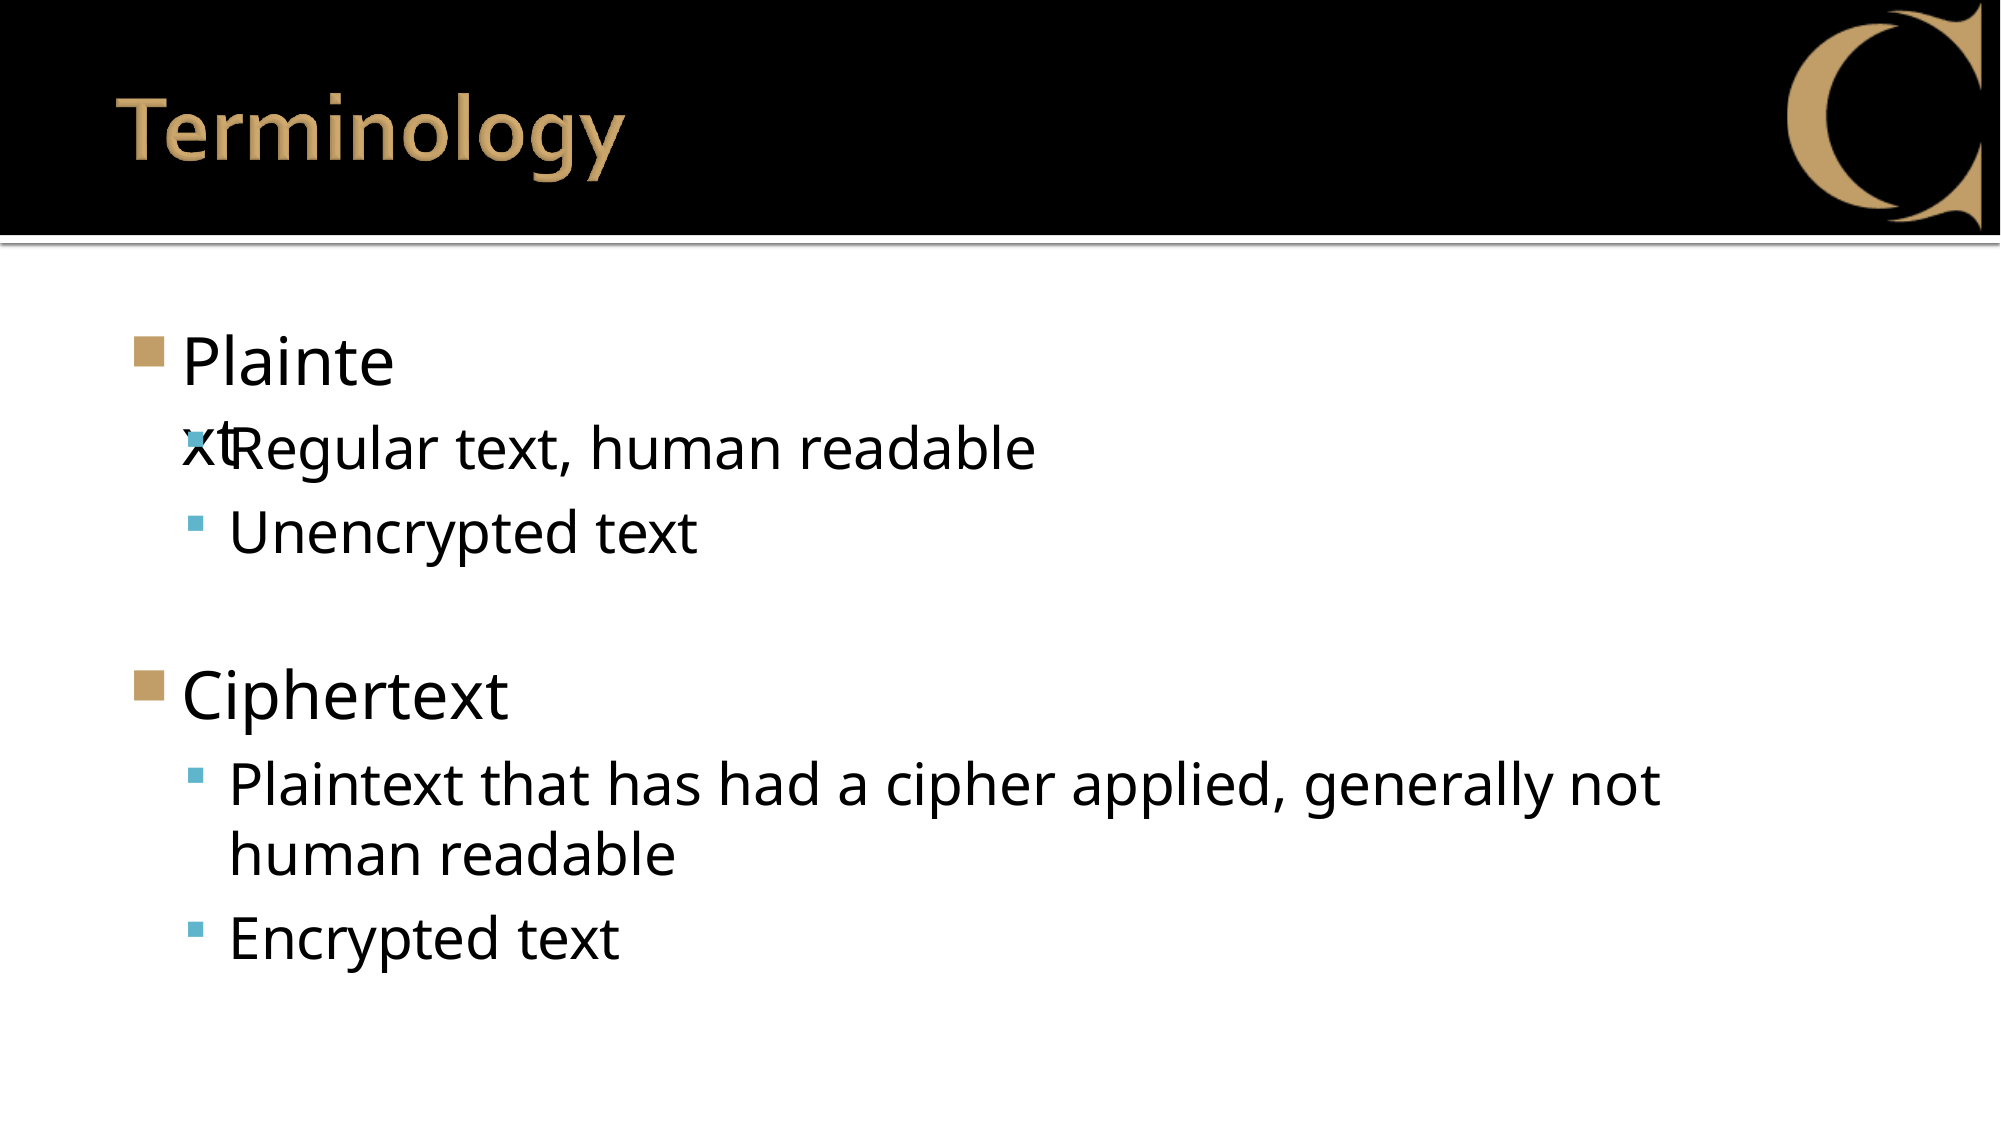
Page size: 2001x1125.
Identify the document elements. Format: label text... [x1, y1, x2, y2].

picture [1787, 3, 1988, 231]
text_box Plaintext [126, 319, 431, 411]
picture [0, 243, 2000, 251]
text_box [115, 92, 626, 183]
text_box Regular text, human readable Unencrypted text Ciphertext Plaintext that has had a cipher applied, generally not human readable Encrypted text [126, 411, 1672, 971]
